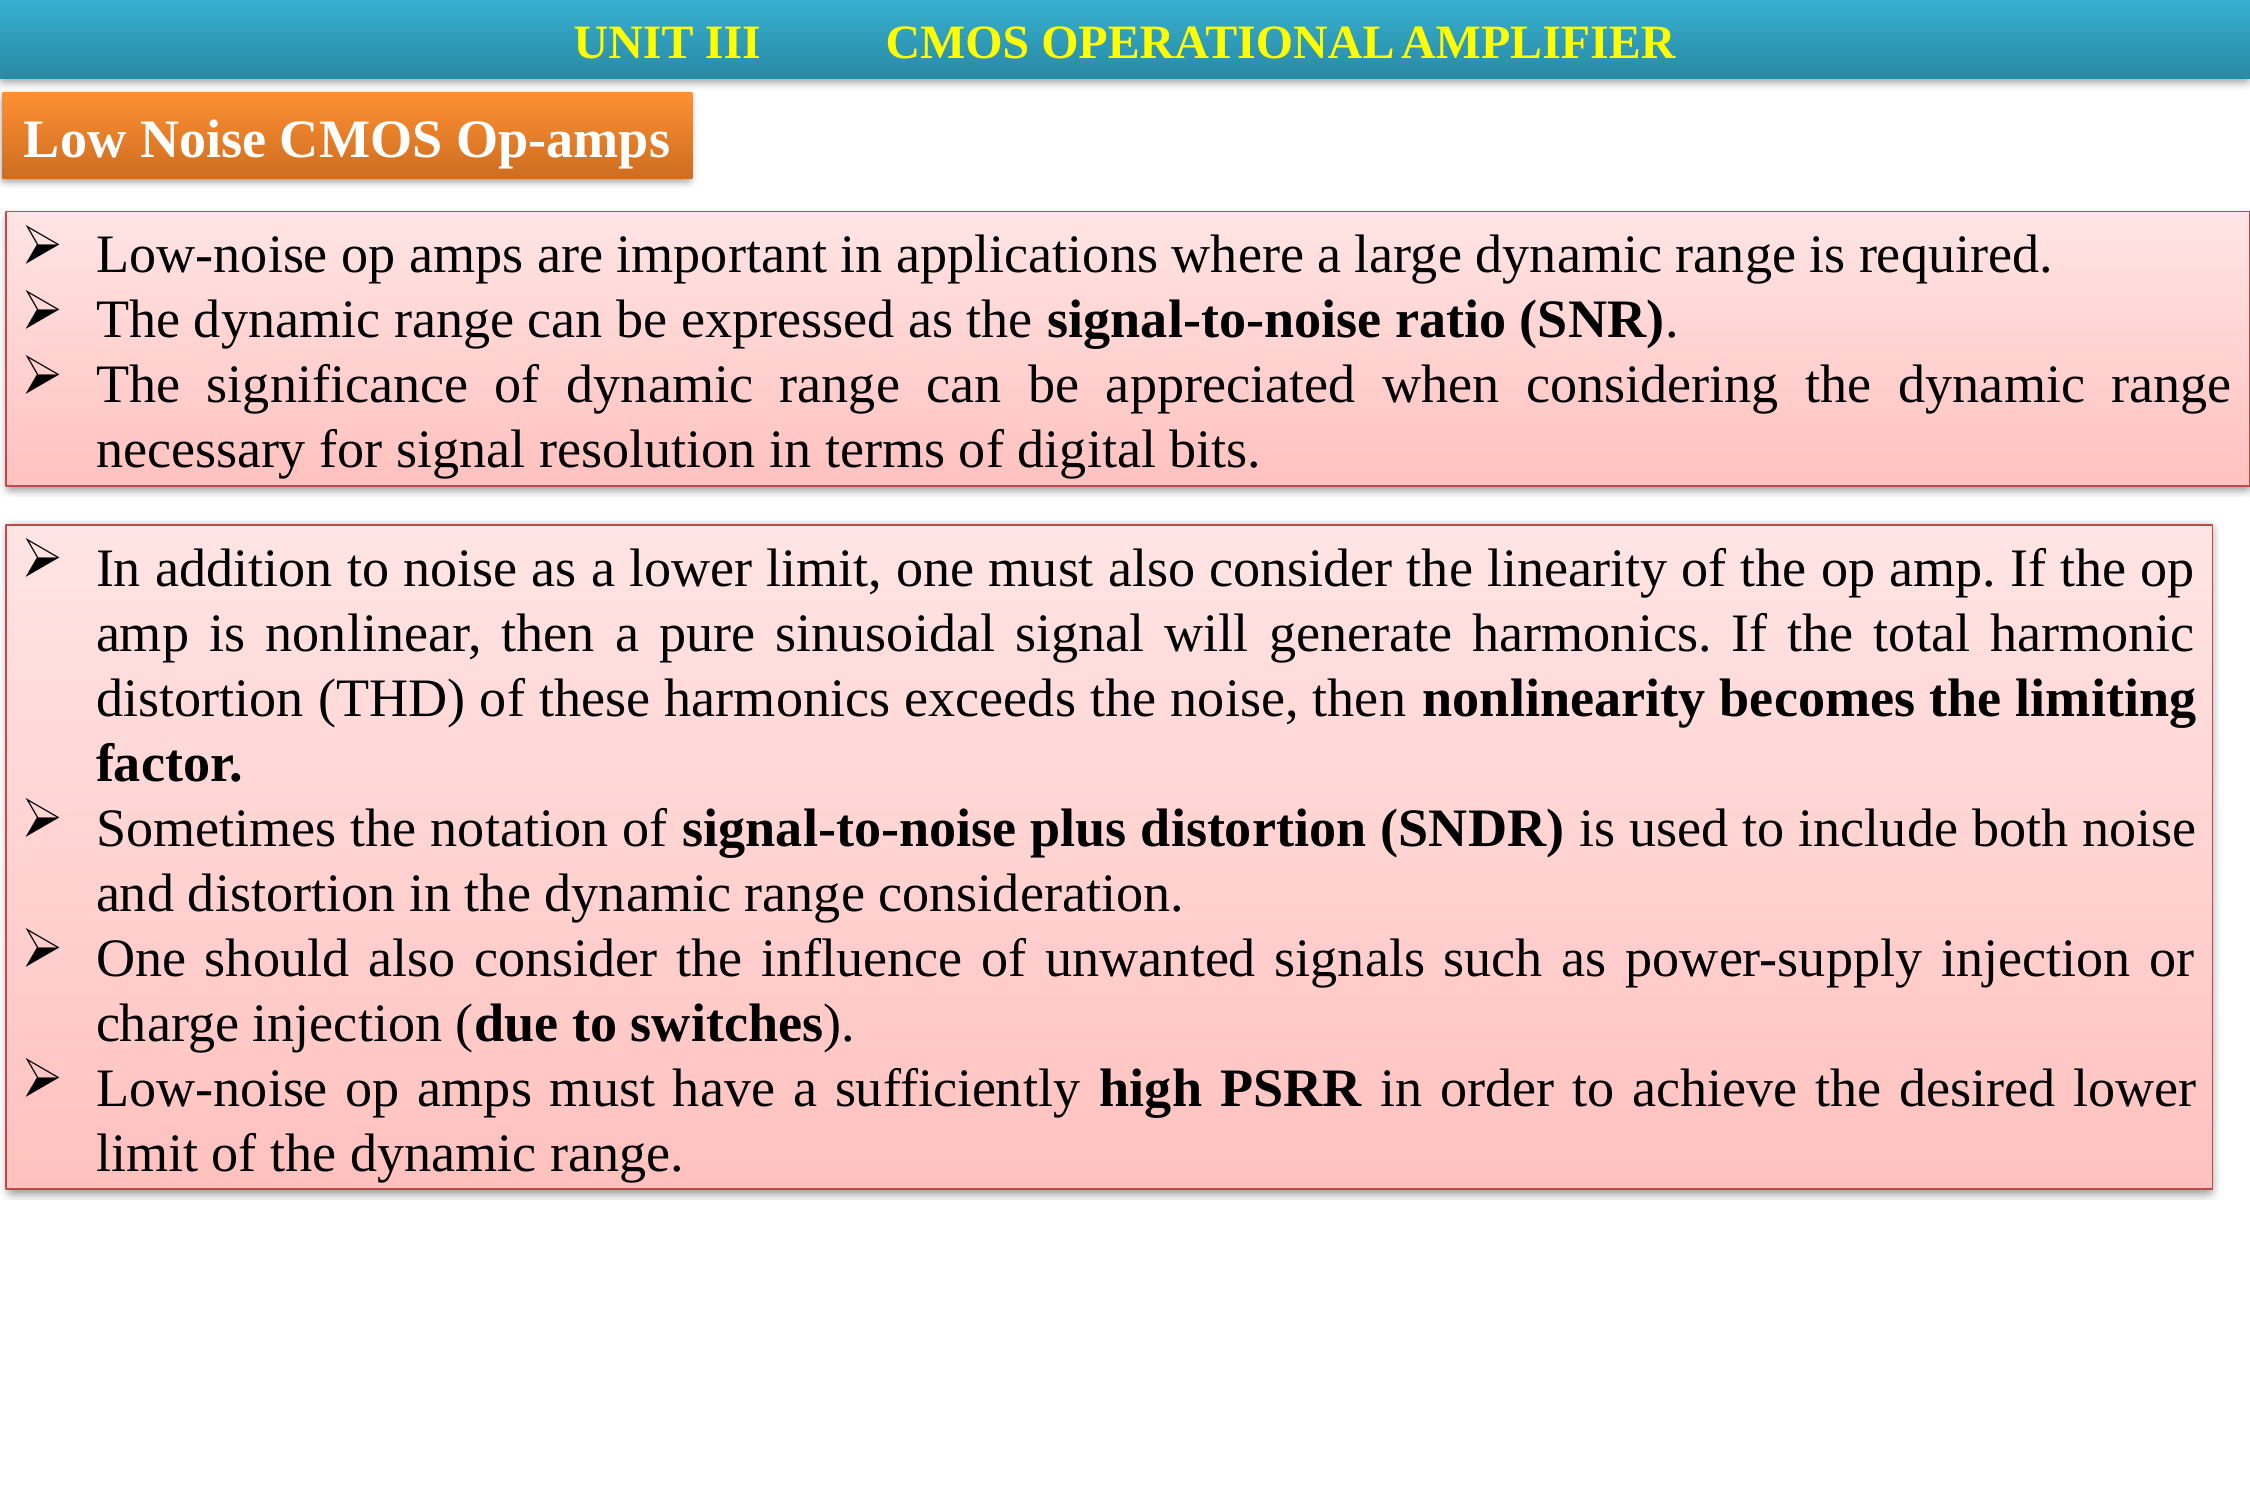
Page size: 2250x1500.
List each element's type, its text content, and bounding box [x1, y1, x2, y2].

text_box Low-noise op amps are important in applications where a large dynamic range is required. The dynamic range can be expressed as the signal-to-noise ratio (SNR). The significance of dynamic range can be appreciated when considering the dynamic range necessary for signal resolution in terms of digital bits. [5, 211, 2250, 487]
text_box In addition to noise as a lower limit, one must also consider the linearity of the op amp. If the op amp is nonlinear, then a pure sinusoidal signal will generate harmonics. If the total harmonic distortion (THD) of these harmonics exceeds the noise, then nonlinearity becomes the limiting factor. Sometimes the notation of signal-to-noise plus distortion (SNDR) is used to include both noise and distortion in the dynamic range consideration. One should also consider the influence of unwanted signals such as power-supply injection or charge injection (due to switches). Low-noise op amps must have a sufficiently high PSRR in order to achieve the desired lower limit of the dynamic range. [5, 524, 2213, 1190]
text_box Low Noise CMOS Op-amps [2, 92, 693, 179]
text_box UNIT III CMOS OPERATIONAL AMPLIFIER [0, 0, 2250, 79]
